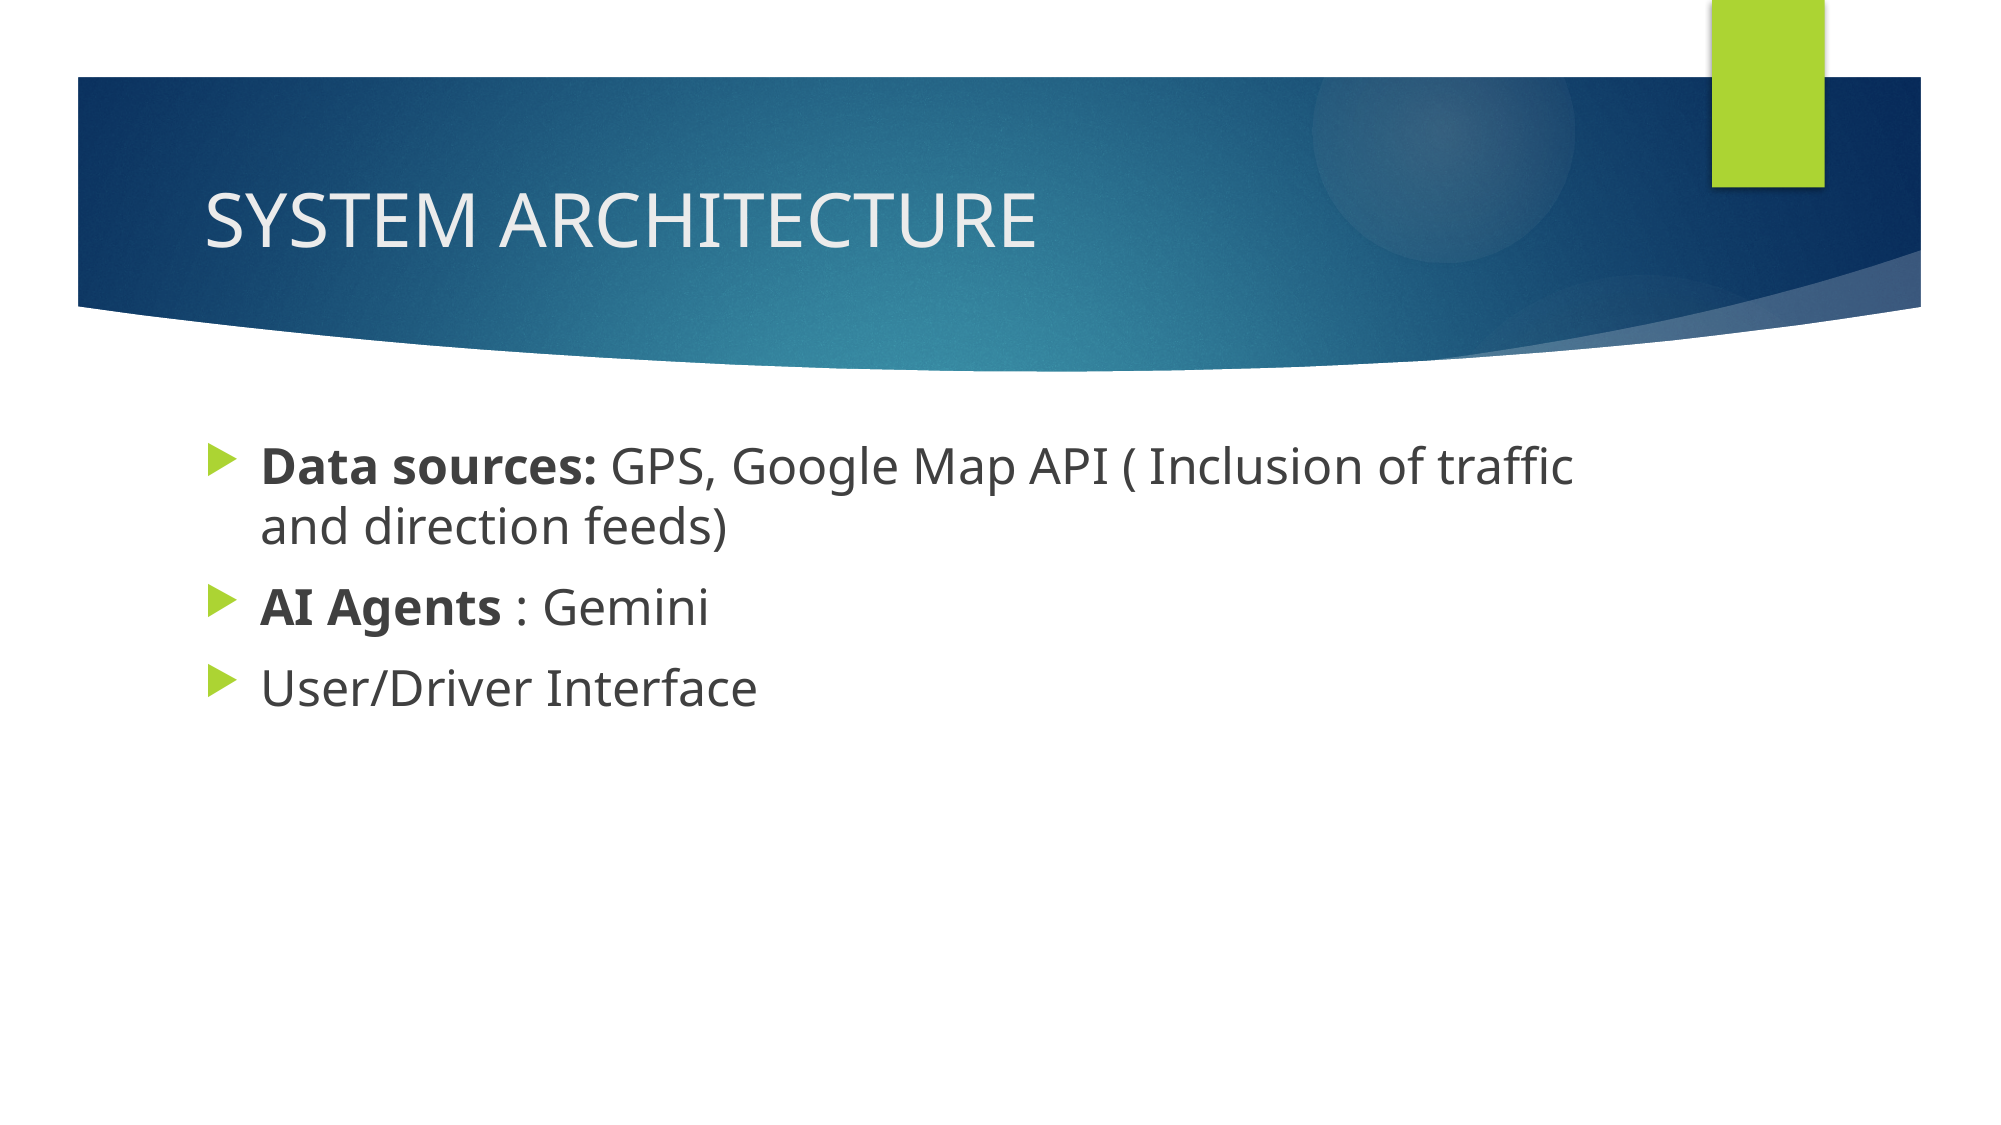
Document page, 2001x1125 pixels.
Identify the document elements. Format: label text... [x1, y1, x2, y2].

title SYSTEM ARCHITECTURE [189, 159, 1627, 276]
list Data sources: GPS, Google Map API ( Inclusion of traffic and direction feeds) AI Agents : Gemini User/Driver Interface [189, 427, 1627, 1036]
